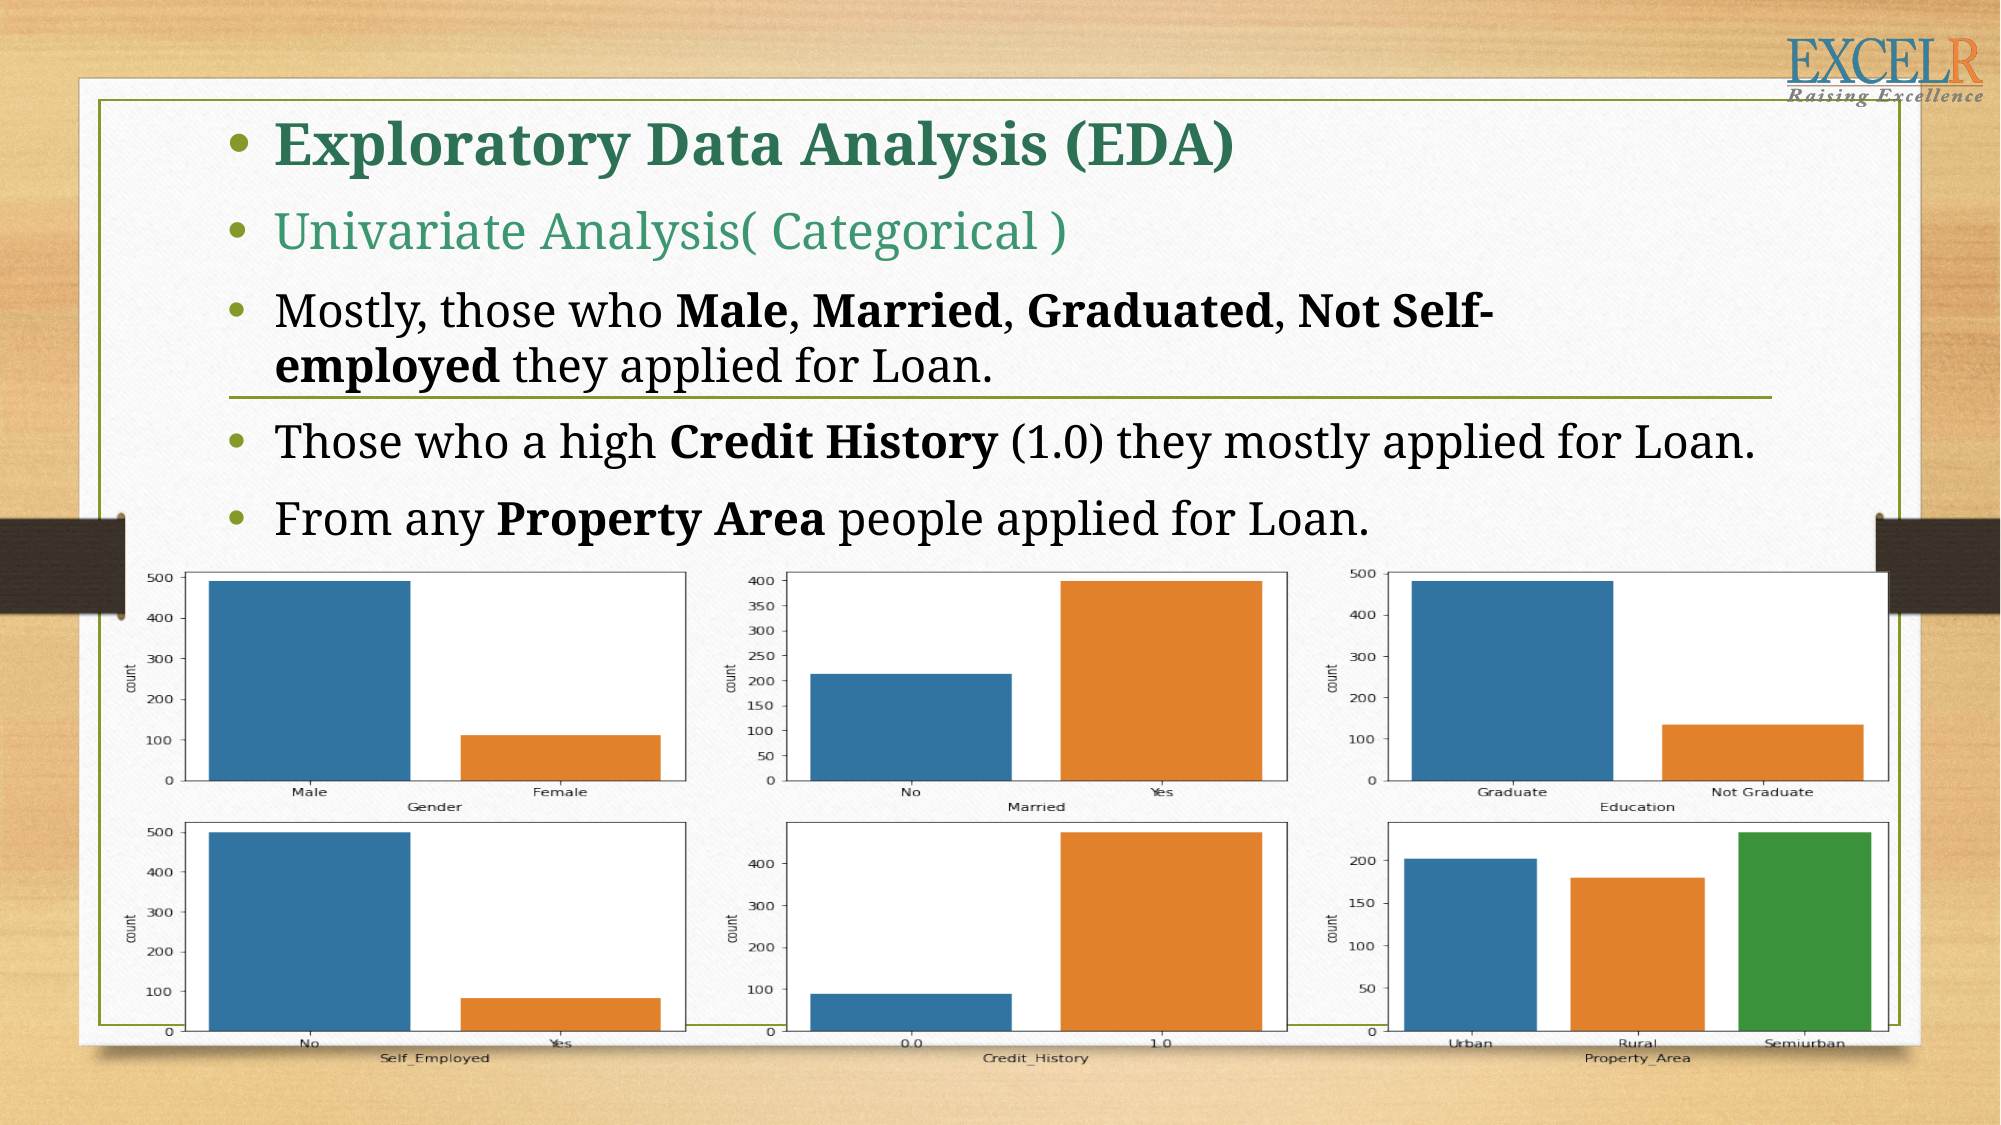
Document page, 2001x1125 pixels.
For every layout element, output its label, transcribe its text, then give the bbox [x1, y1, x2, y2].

picture [0, 0, 2001, 1125]
list Exploratory Data Analysis (EDA) Univariate Analysis( Categorical ) Mostly, those who Male, Married, Graduated, Not Self-employed they applied for Loan. Those who a high Credit History (1.0) they mostly applied for Loan. From any Property Area people applied for Loan. [212, 99, 1788, 562]
